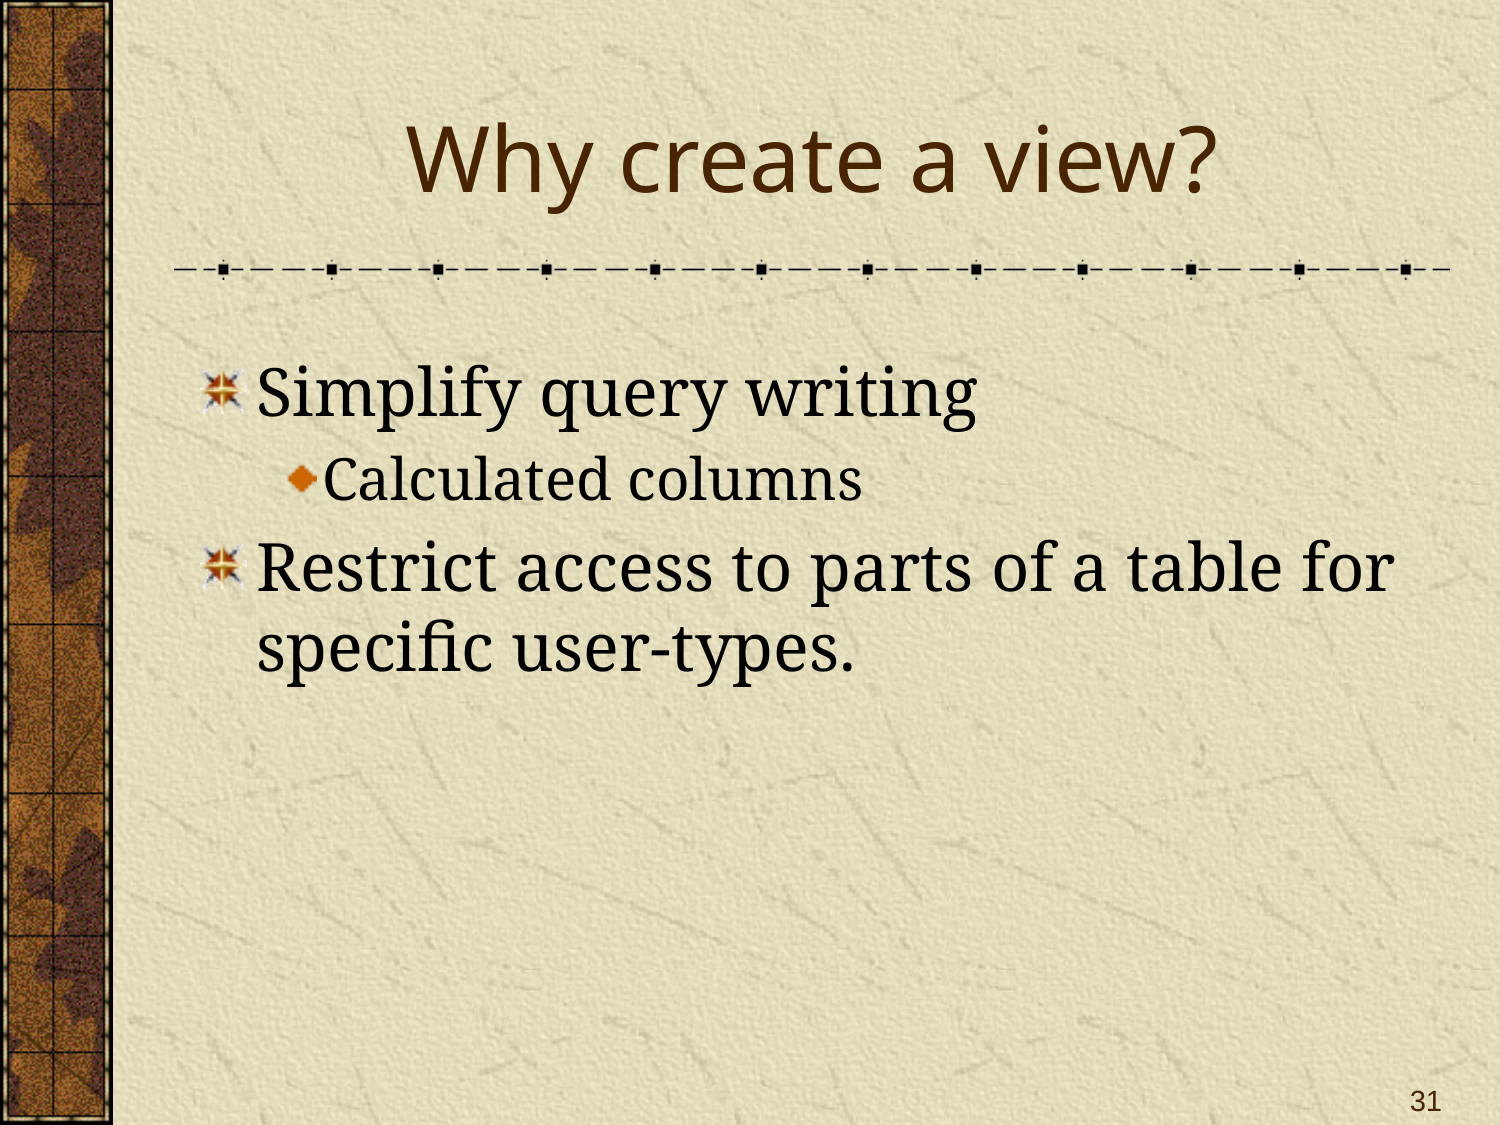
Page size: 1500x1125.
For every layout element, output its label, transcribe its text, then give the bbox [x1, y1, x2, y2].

slide_number 31 [1351, 1049, 1500, 1125]
picture [0, 0, 1500, 1125]
list Simplify query writing Calculated columns Restrict access to parts of a table for specific user-types. [185, 342, 1461, 1018]
title Why create a view? [174, 62, 1451, 251]
